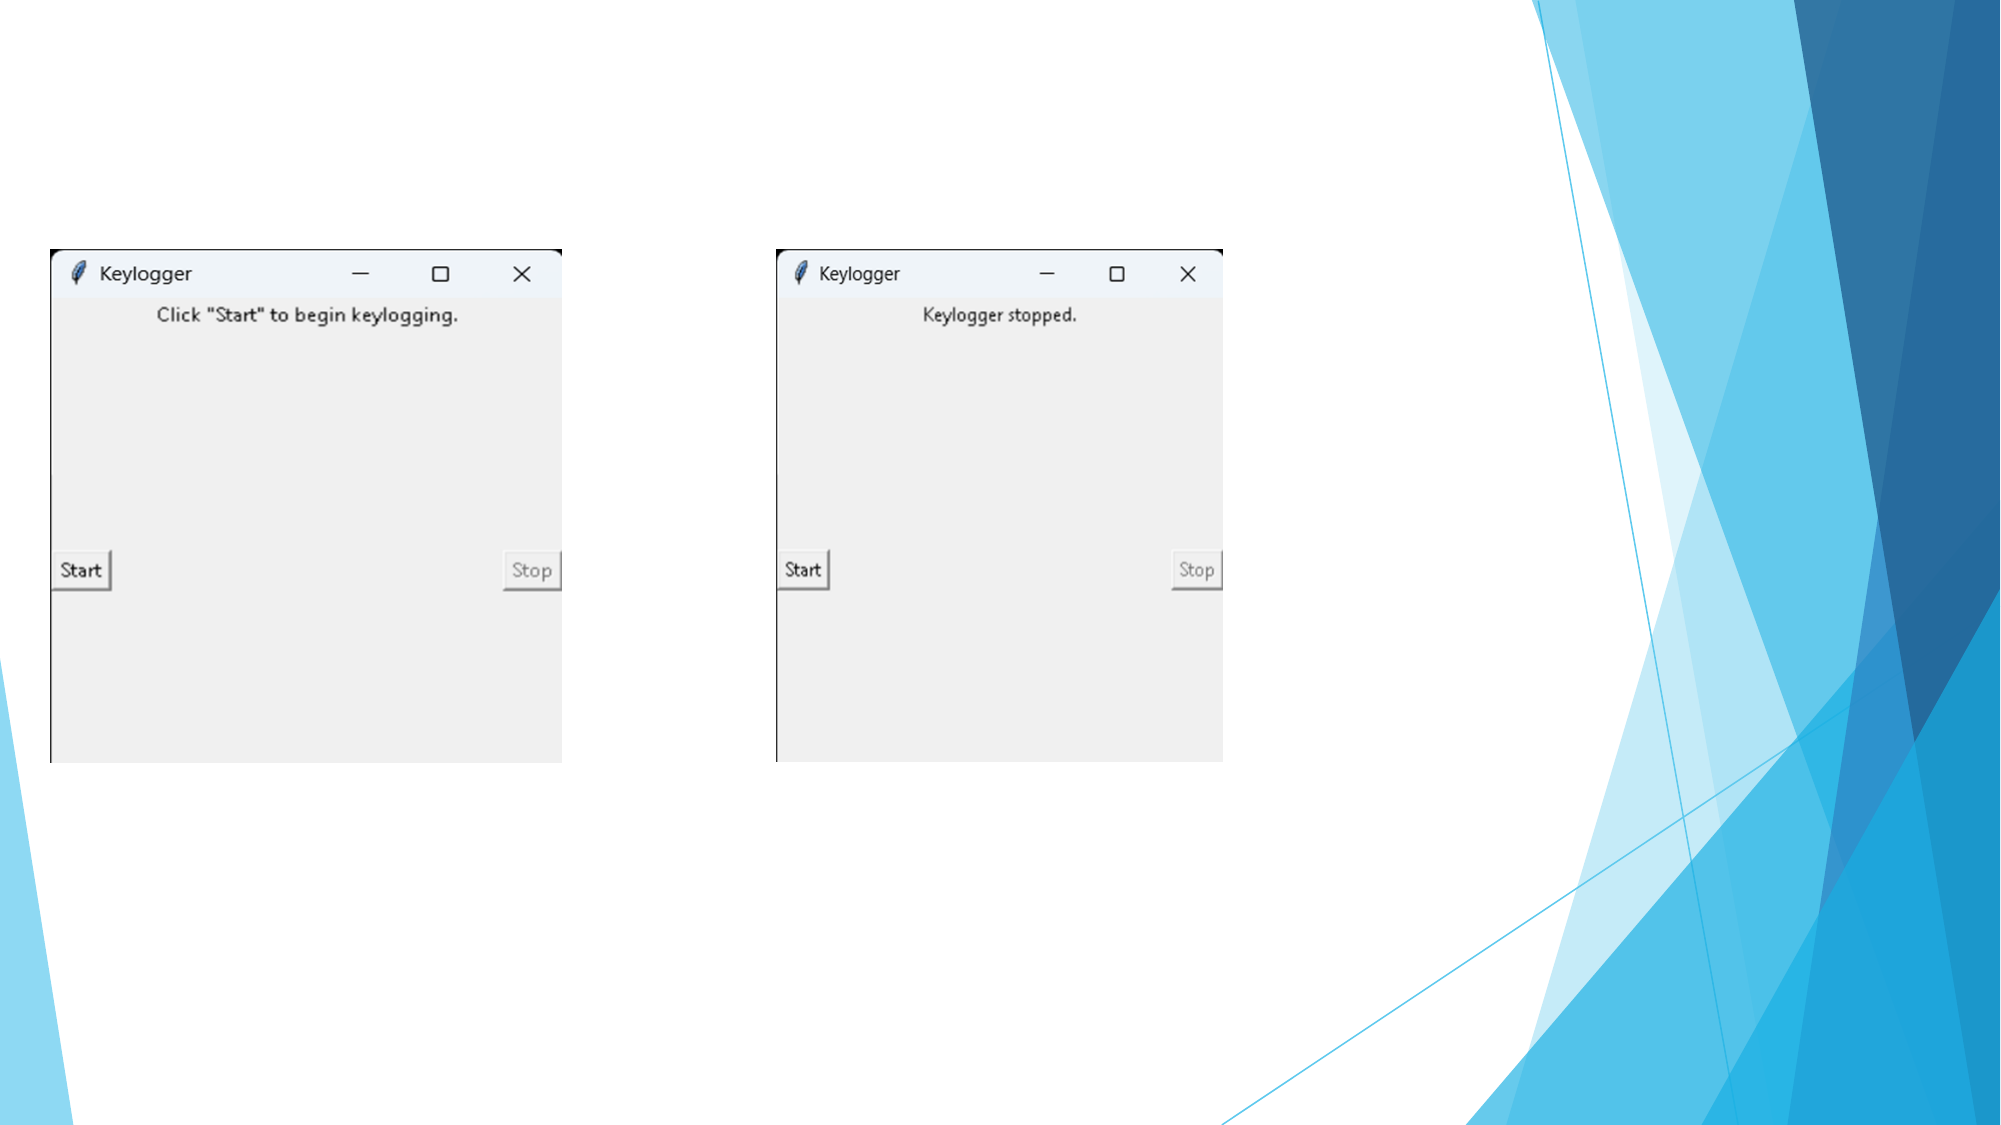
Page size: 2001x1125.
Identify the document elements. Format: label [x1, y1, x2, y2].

list [49, 249, 562, 764]
list [776, 249, 1224, 763]
